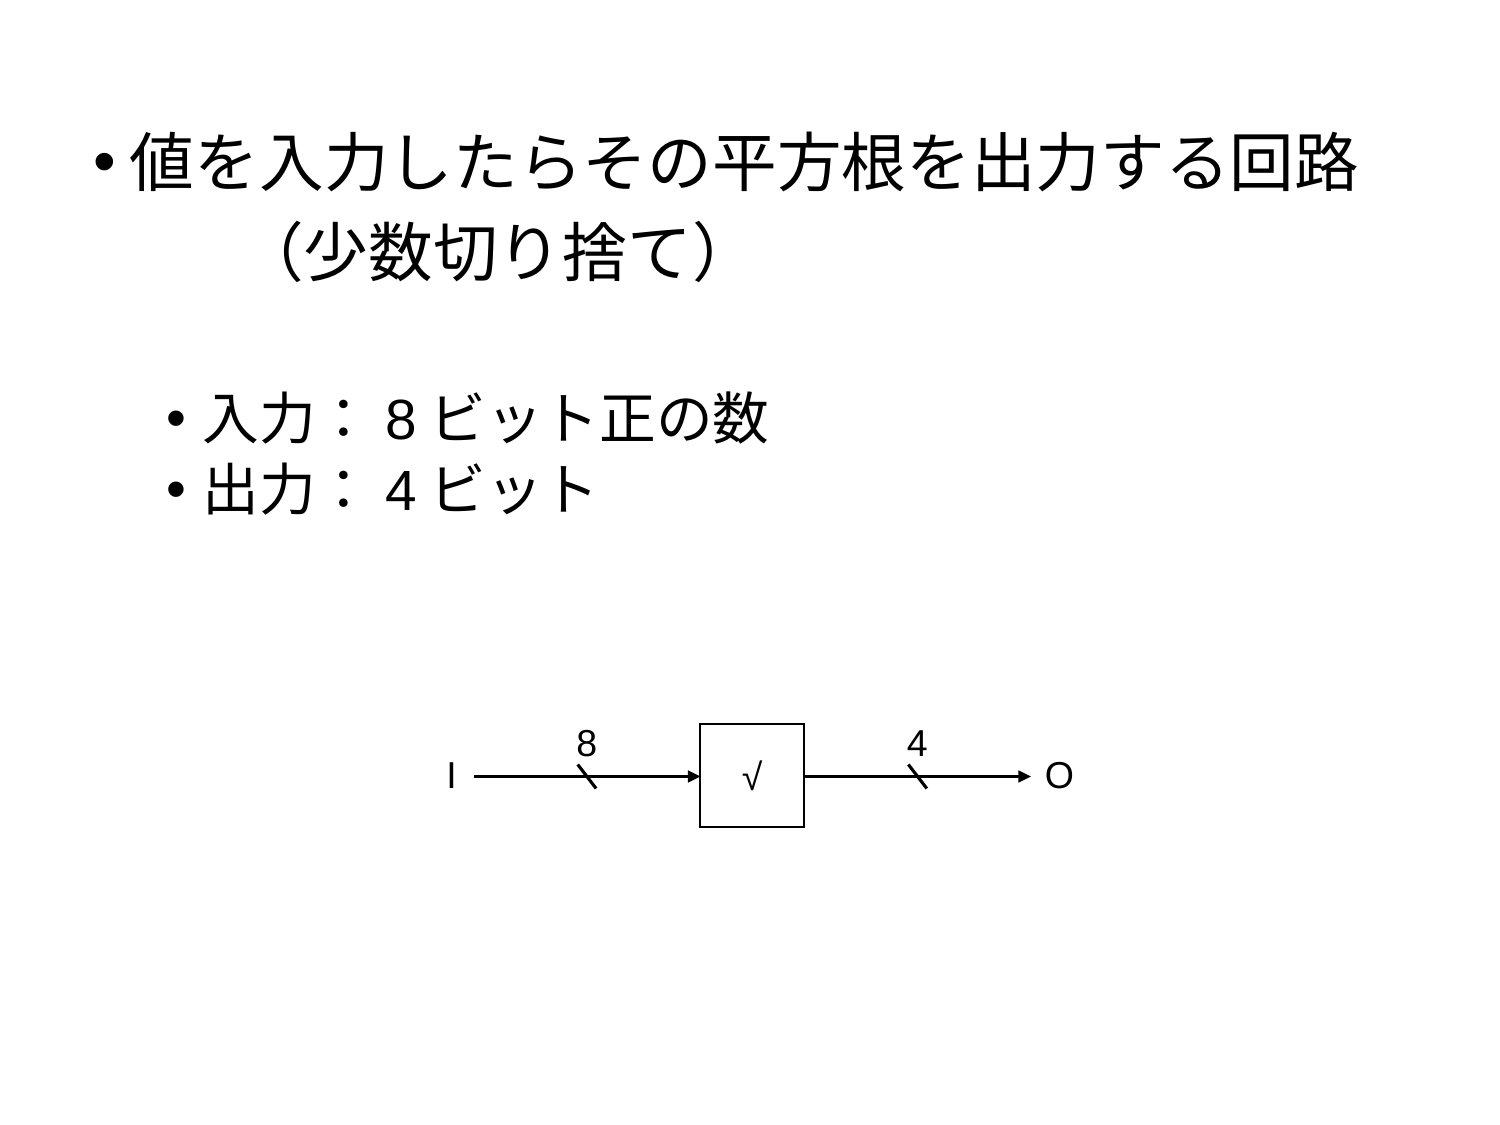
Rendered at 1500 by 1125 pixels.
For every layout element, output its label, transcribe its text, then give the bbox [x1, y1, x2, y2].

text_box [431, 711, 1090, 828]
list 値を入力したらその平方根を出力する回路 （少数切り捨て） 入力：8ビット正の数 出力：4ビット [78, 123, 1422, 533]
